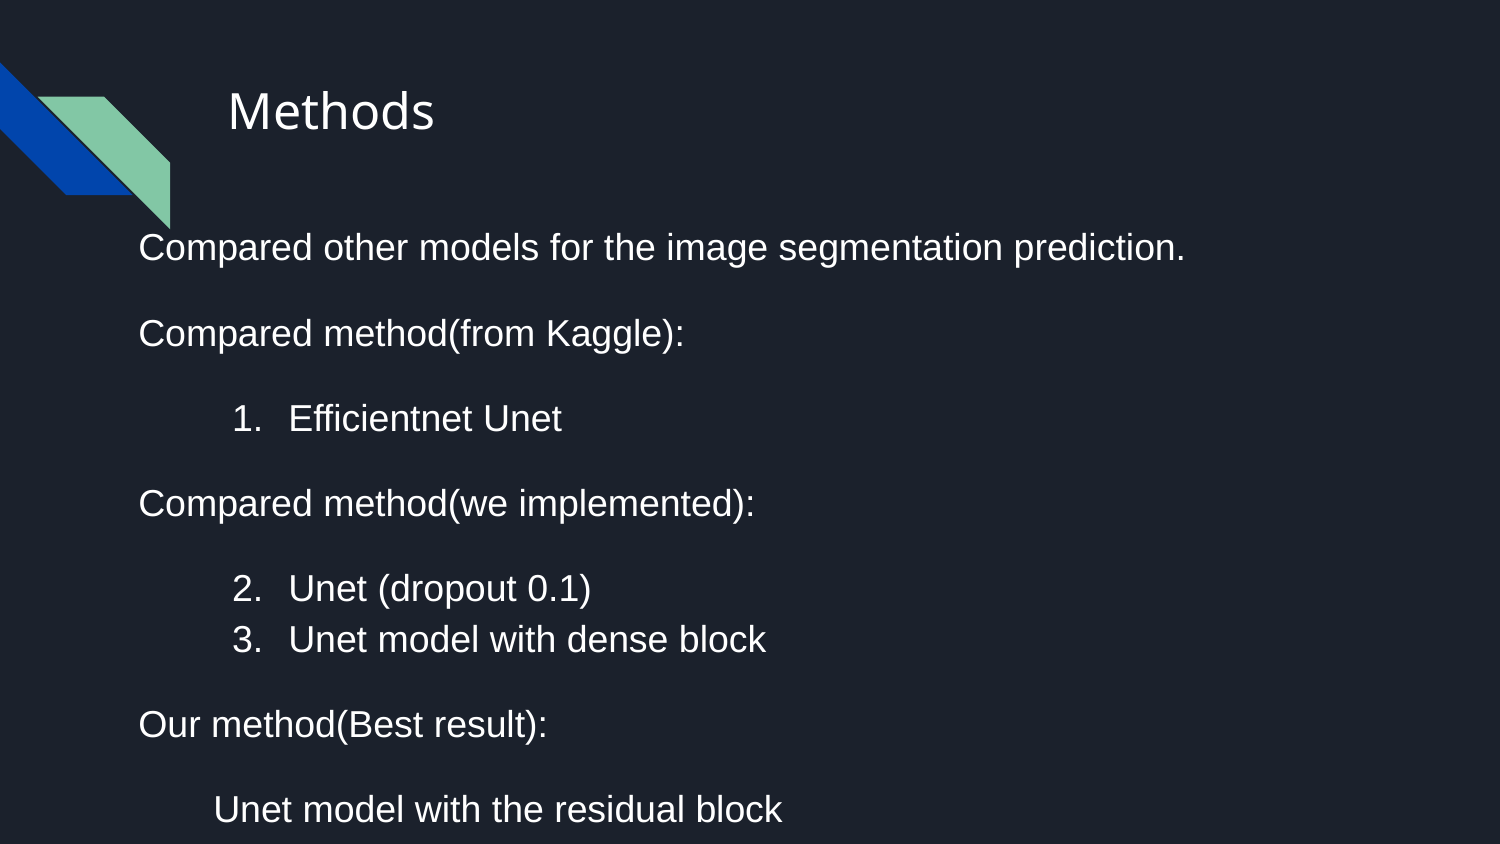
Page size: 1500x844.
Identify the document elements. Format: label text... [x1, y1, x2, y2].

list Compared other models for the image segmentation prediction. Compared method(from Kaggle): Efficientnet Unet Compared method(we implemented): Unet (dropout 0.1) Unet model with dense block Our method(Best result): Unet model with the residual block [123, 201, 1477, 680]
title Methods [212, 64, 1368, 201]
